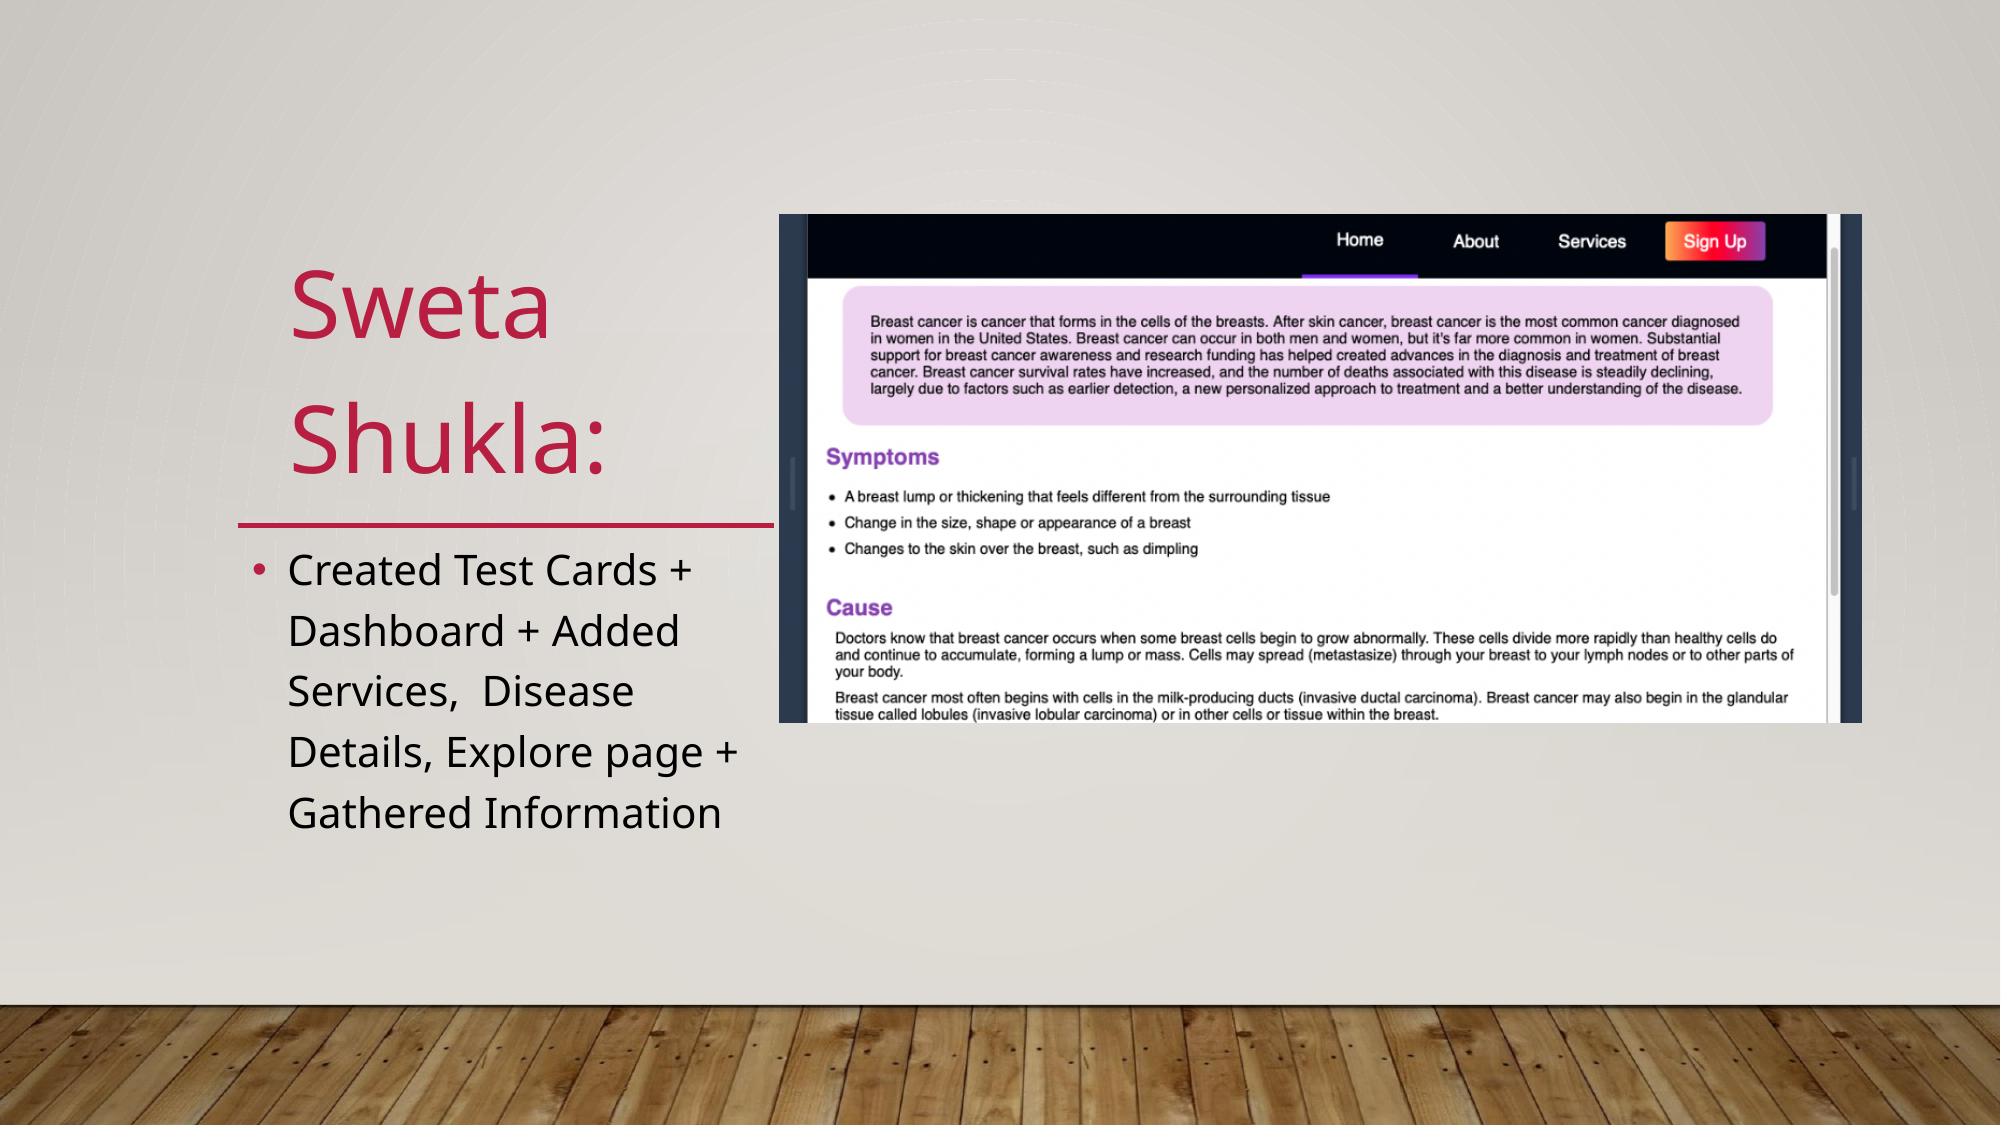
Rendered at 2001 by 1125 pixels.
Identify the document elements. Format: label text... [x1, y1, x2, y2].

title Sweta Shukla: [236, 131, 774, 500]
picture [778, 214, 1863, 723]
picture [0, 1005, 2000, 1125]
list Created Test Cards + Dashboard + Added Services, Disease Details, Explore page + Gathered Information [236, 525, 775, 895]
